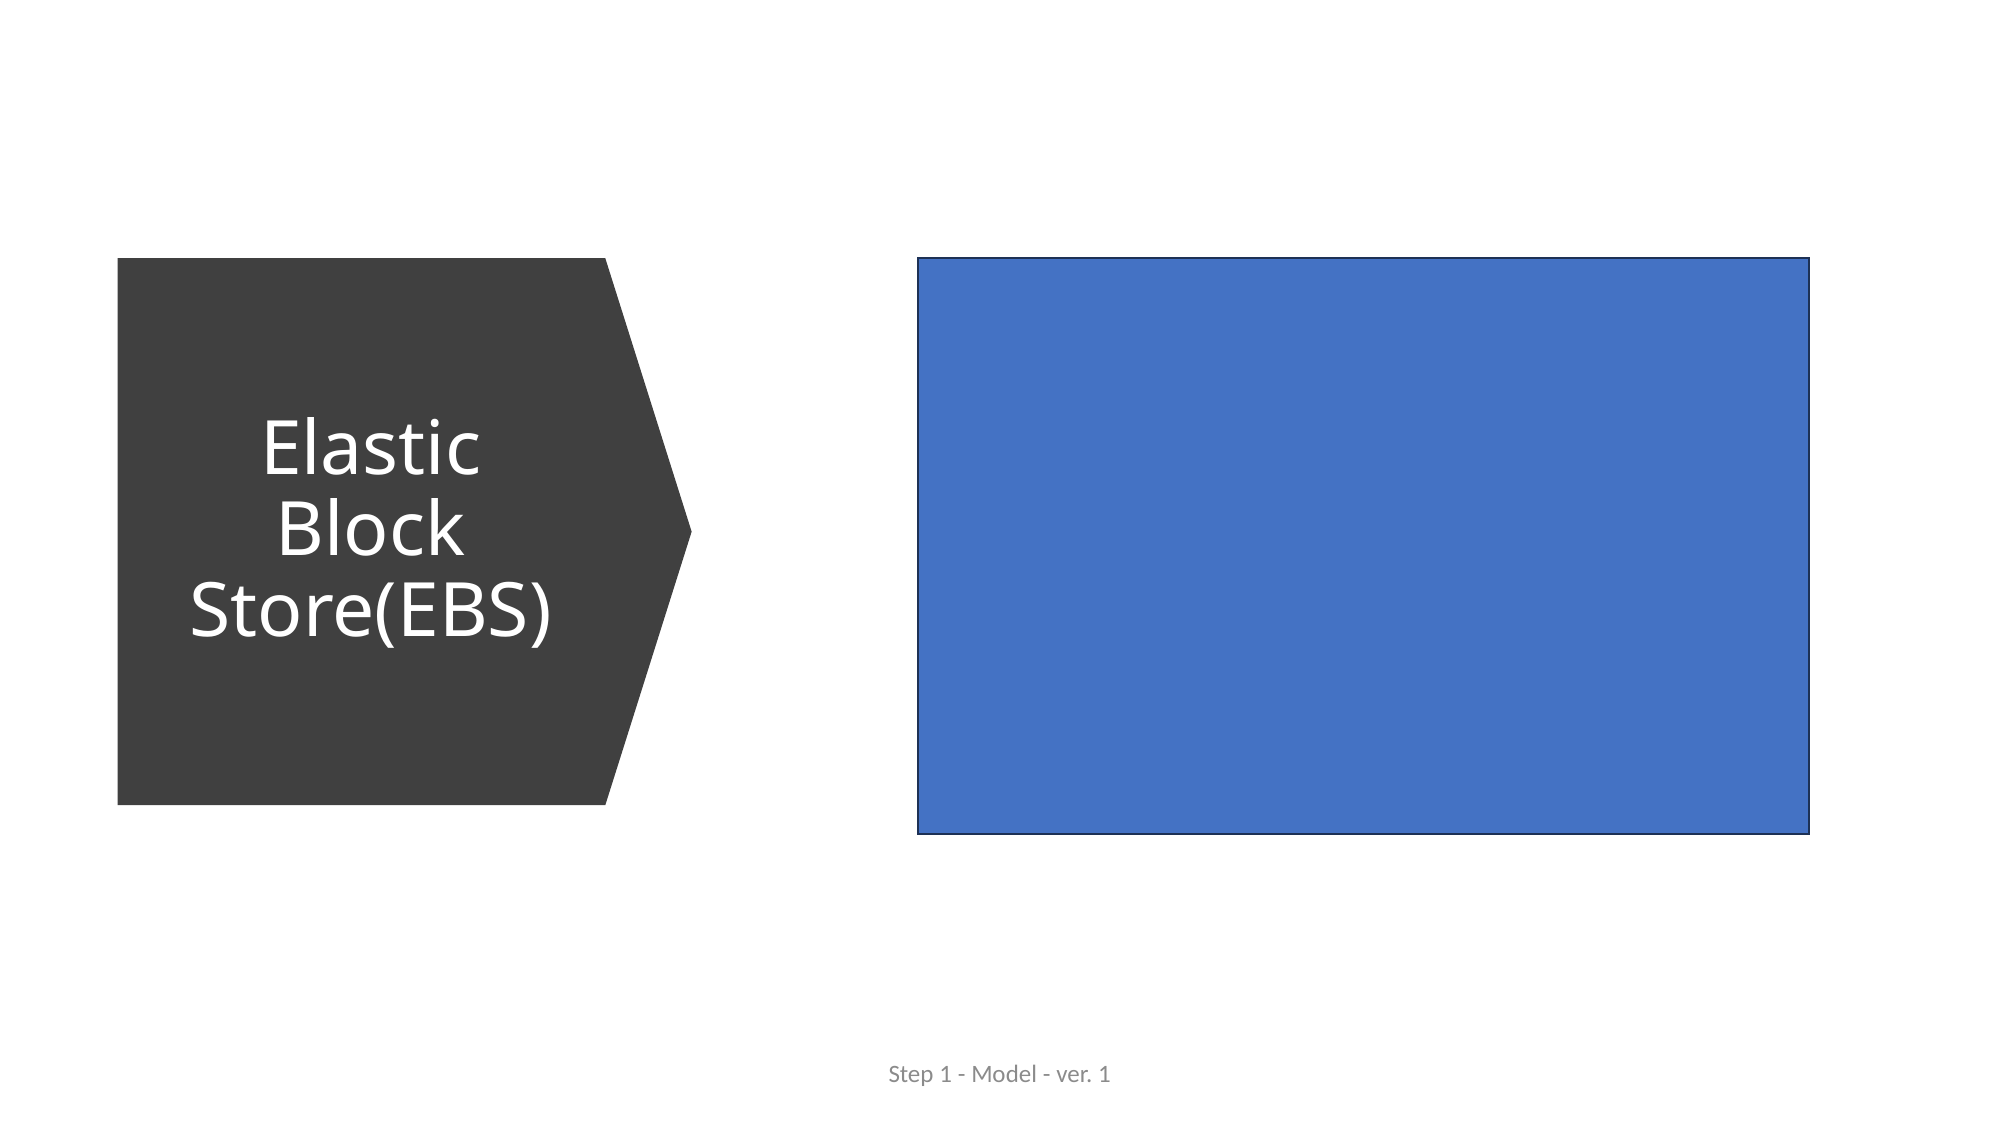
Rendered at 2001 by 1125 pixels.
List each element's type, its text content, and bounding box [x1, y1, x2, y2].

title Elastic Block Store(EBS) [145, 322, 596, 741]
footer Step 1 - Model - ver. 1 [662, 1042, 1338, 1103]
text_box [917, 257, 1810, 835]
text_box [116, 257, 693, 807]
